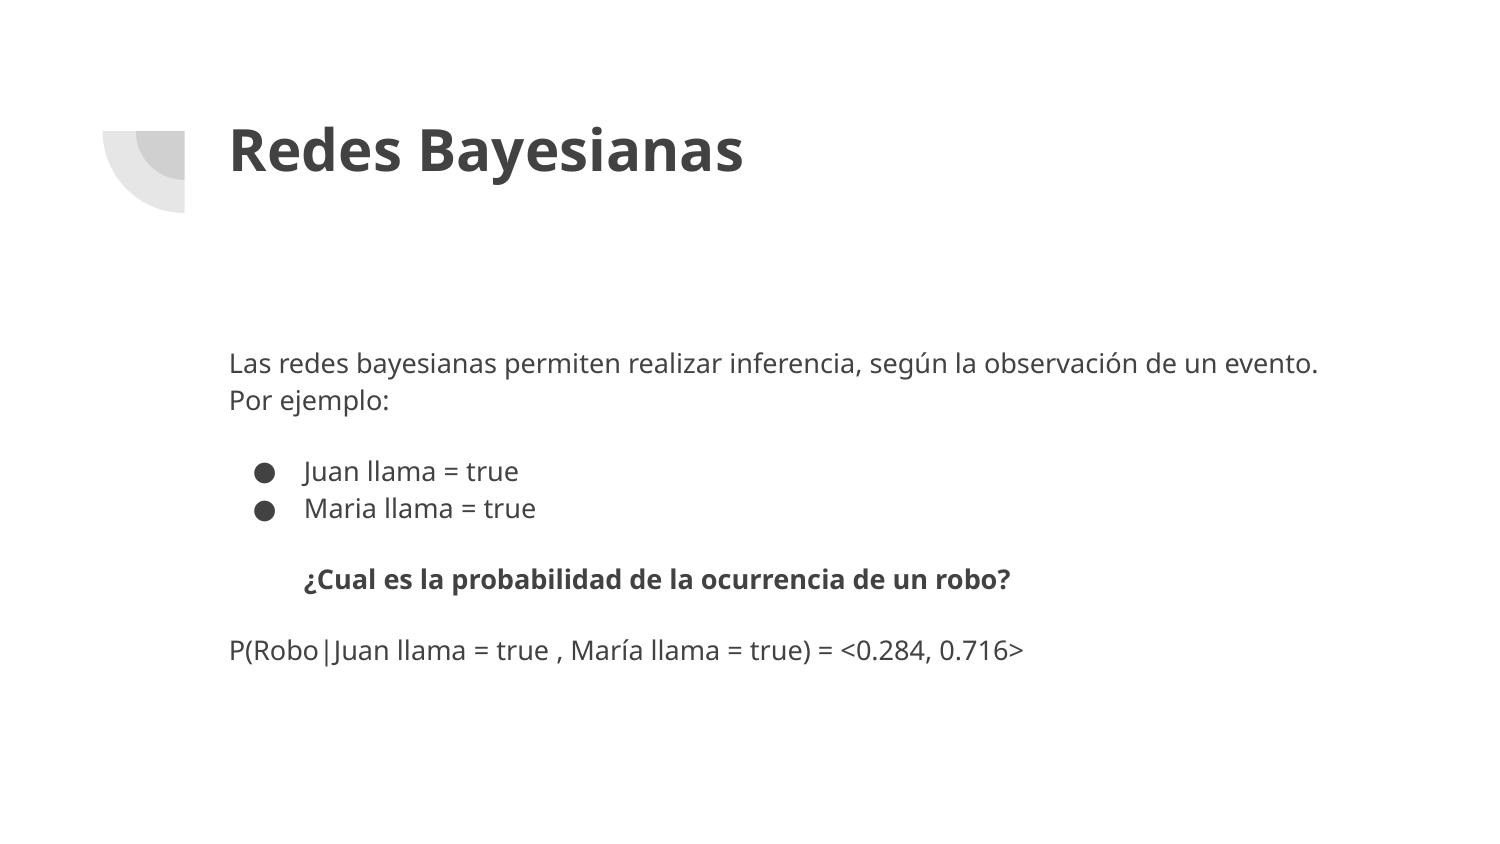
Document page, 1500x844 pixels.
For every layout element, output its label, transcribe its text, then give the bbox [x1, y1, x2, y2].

title Redes Bayesianas [213, 98, 1368, 263]
list Las redes bayesianas permiten realizar inferencia, según la observación de un evento. Por ejemplo: Juan llama = true Maria llama = true ¿Cual es la probabilidad de la ocurrencia de un robo? P(Robo|Juan llama = true , María llama = true) = <0.284, 0.716> [213, 326, 1368, 744]
